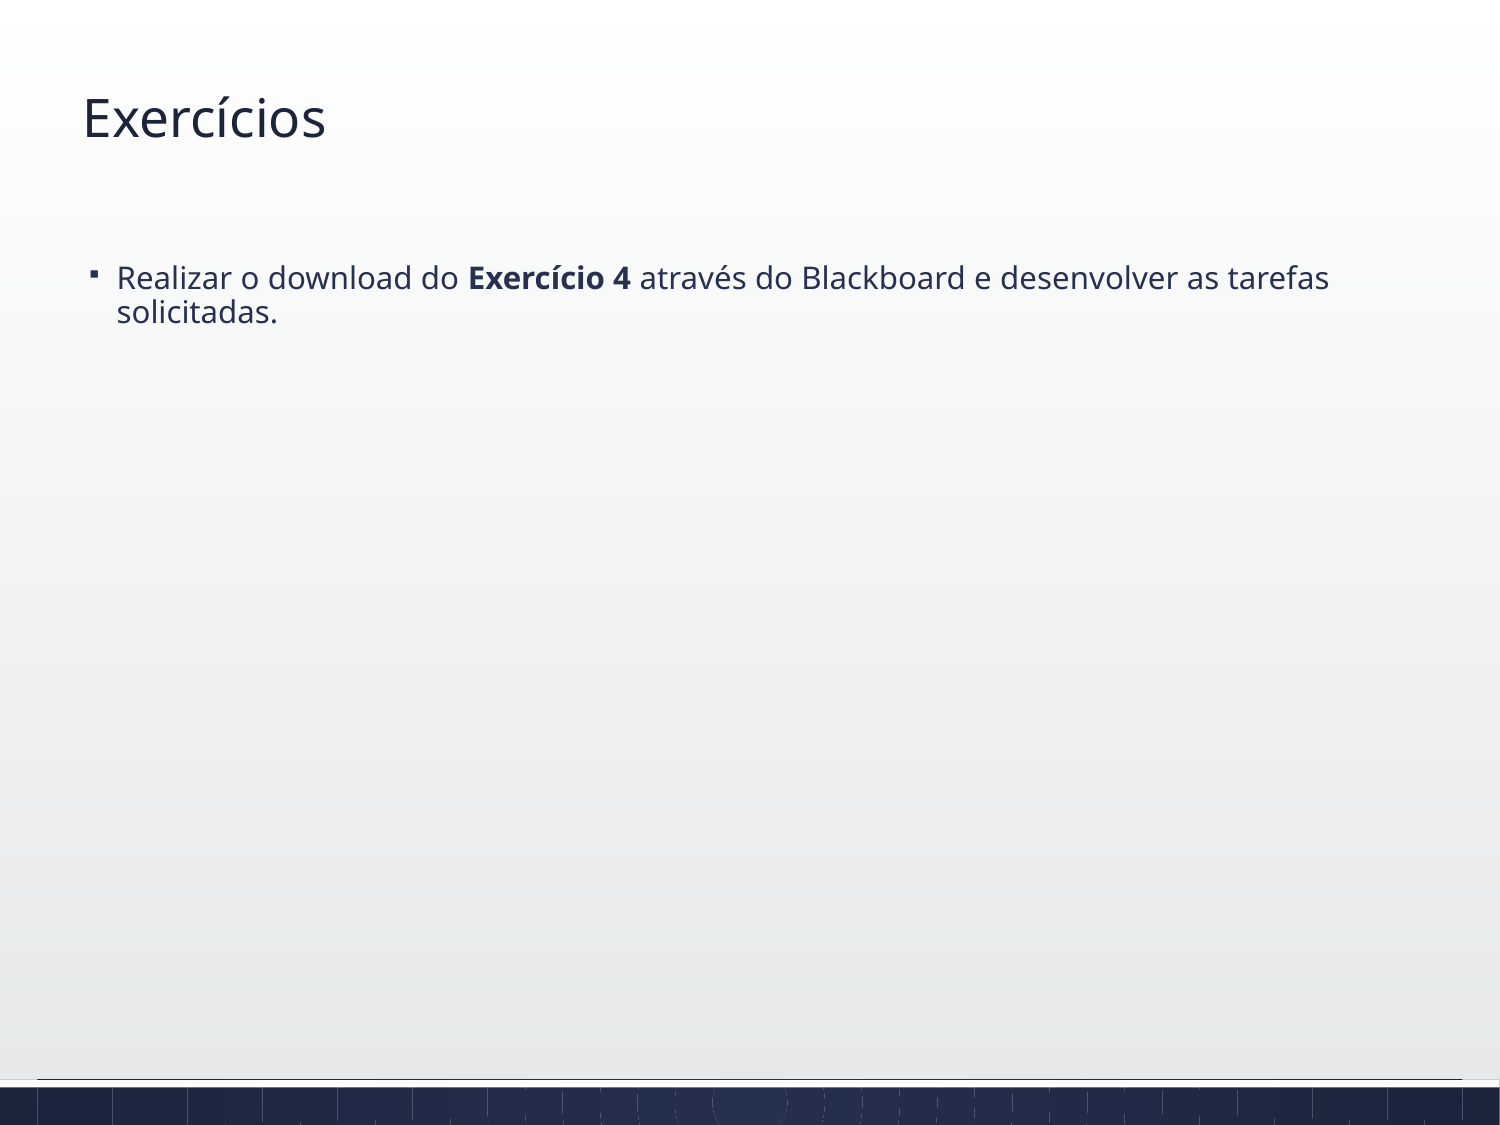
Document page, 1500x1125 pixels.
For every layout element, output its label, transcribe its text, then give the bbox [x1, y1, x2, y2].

list Realizar o download do Exercício 4 através do Blackboard e desenvolver as tarefas solicitadas. [67, 255, 1433, 1059]
title Exercícios [67, 19, 1433, 222]
